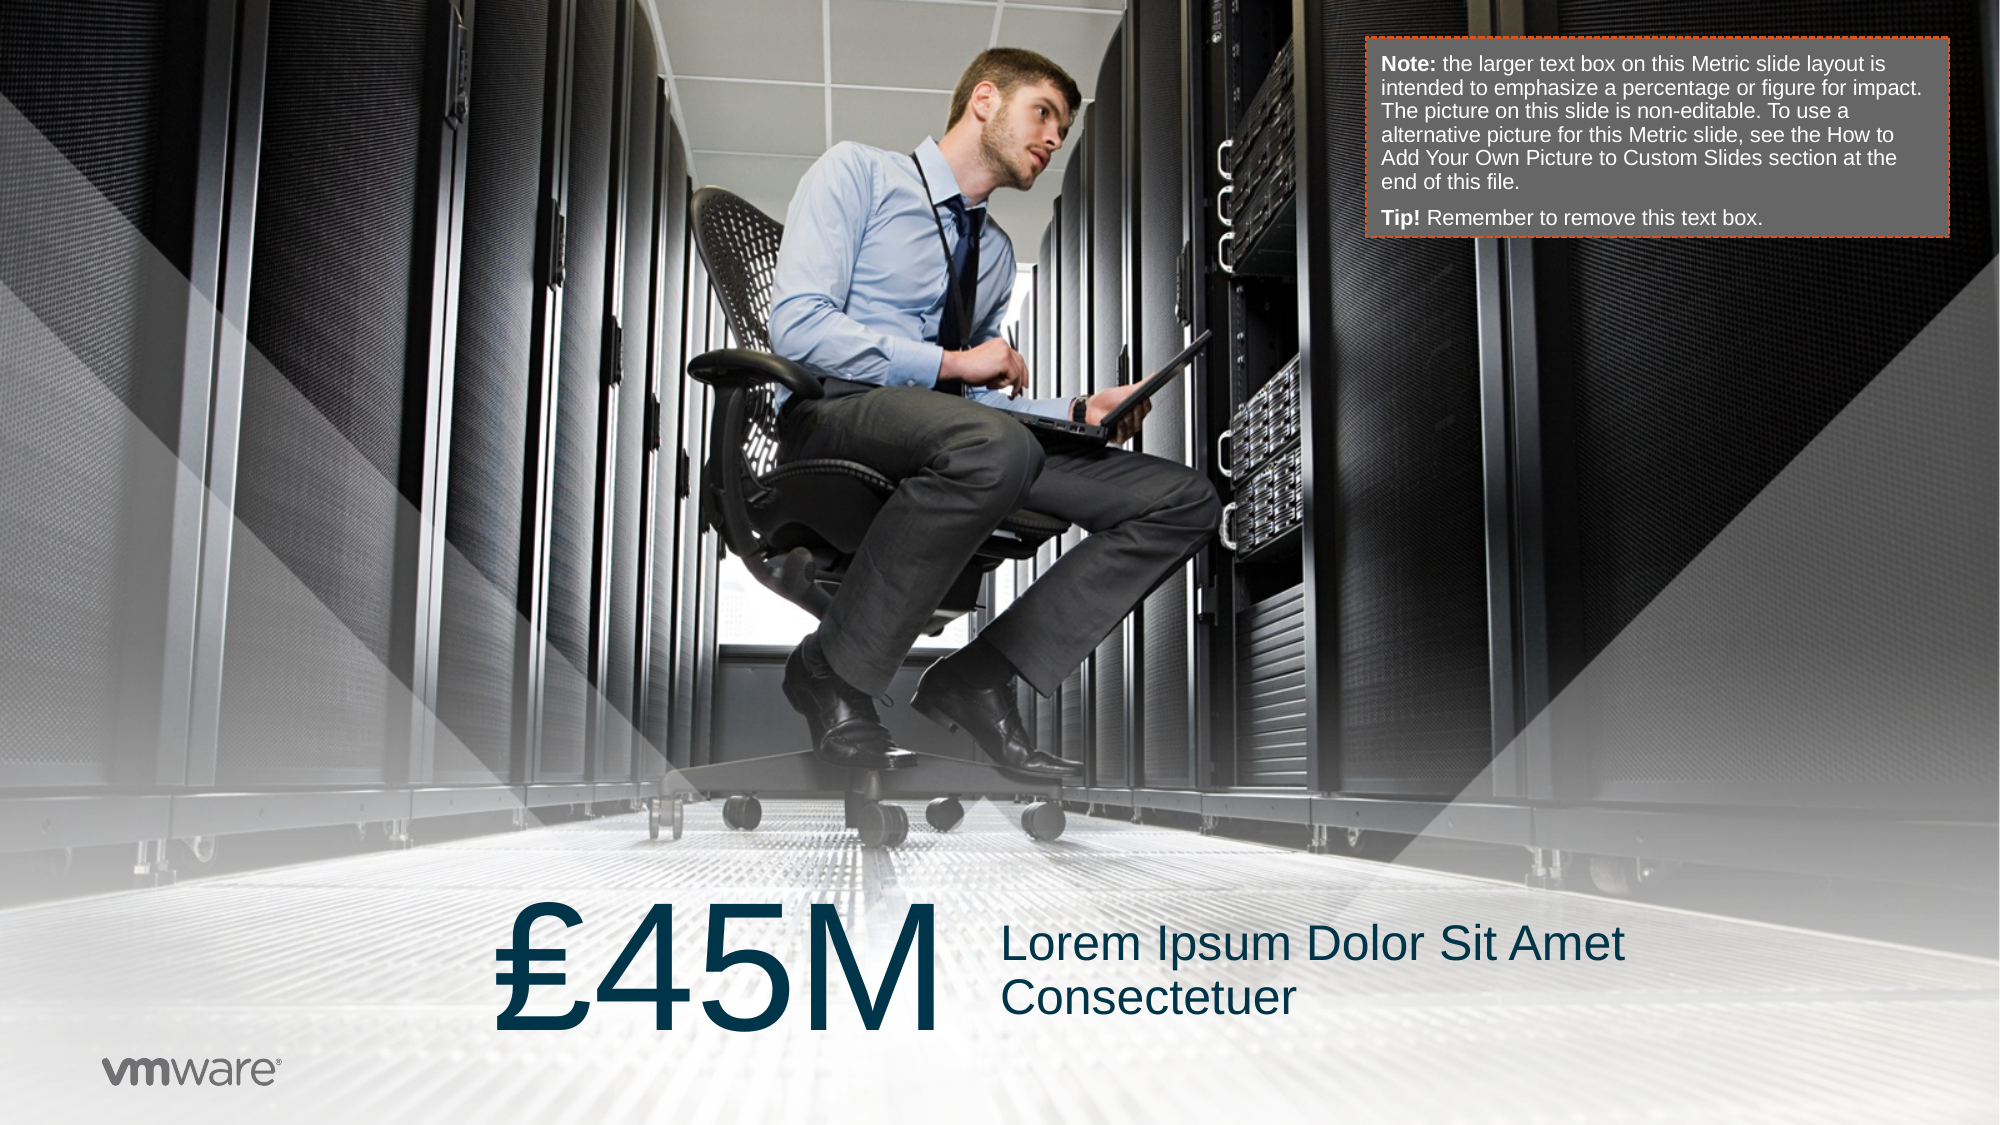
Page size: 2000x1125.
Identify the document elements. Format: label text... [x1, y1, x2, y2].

text_box Note: the larger text box on this Metric slide layout is intended to emphasize a percentage or figure for impact. The picture on this slide is non-editable. To use a alternative picture for this Metric slide, see the How to Add Your Own Picture to Custom Slides section at the end of this file. Tip! Remember to remove this text box. [1366, 37, 1950, 238]
list Lorem Ipsum Dolor Sit Amet Consectetuer [999, 855, 1740, 1088]
list ₤45M [337, 855, 950, 1088]
picture [0, 0, 2000, 1125]
